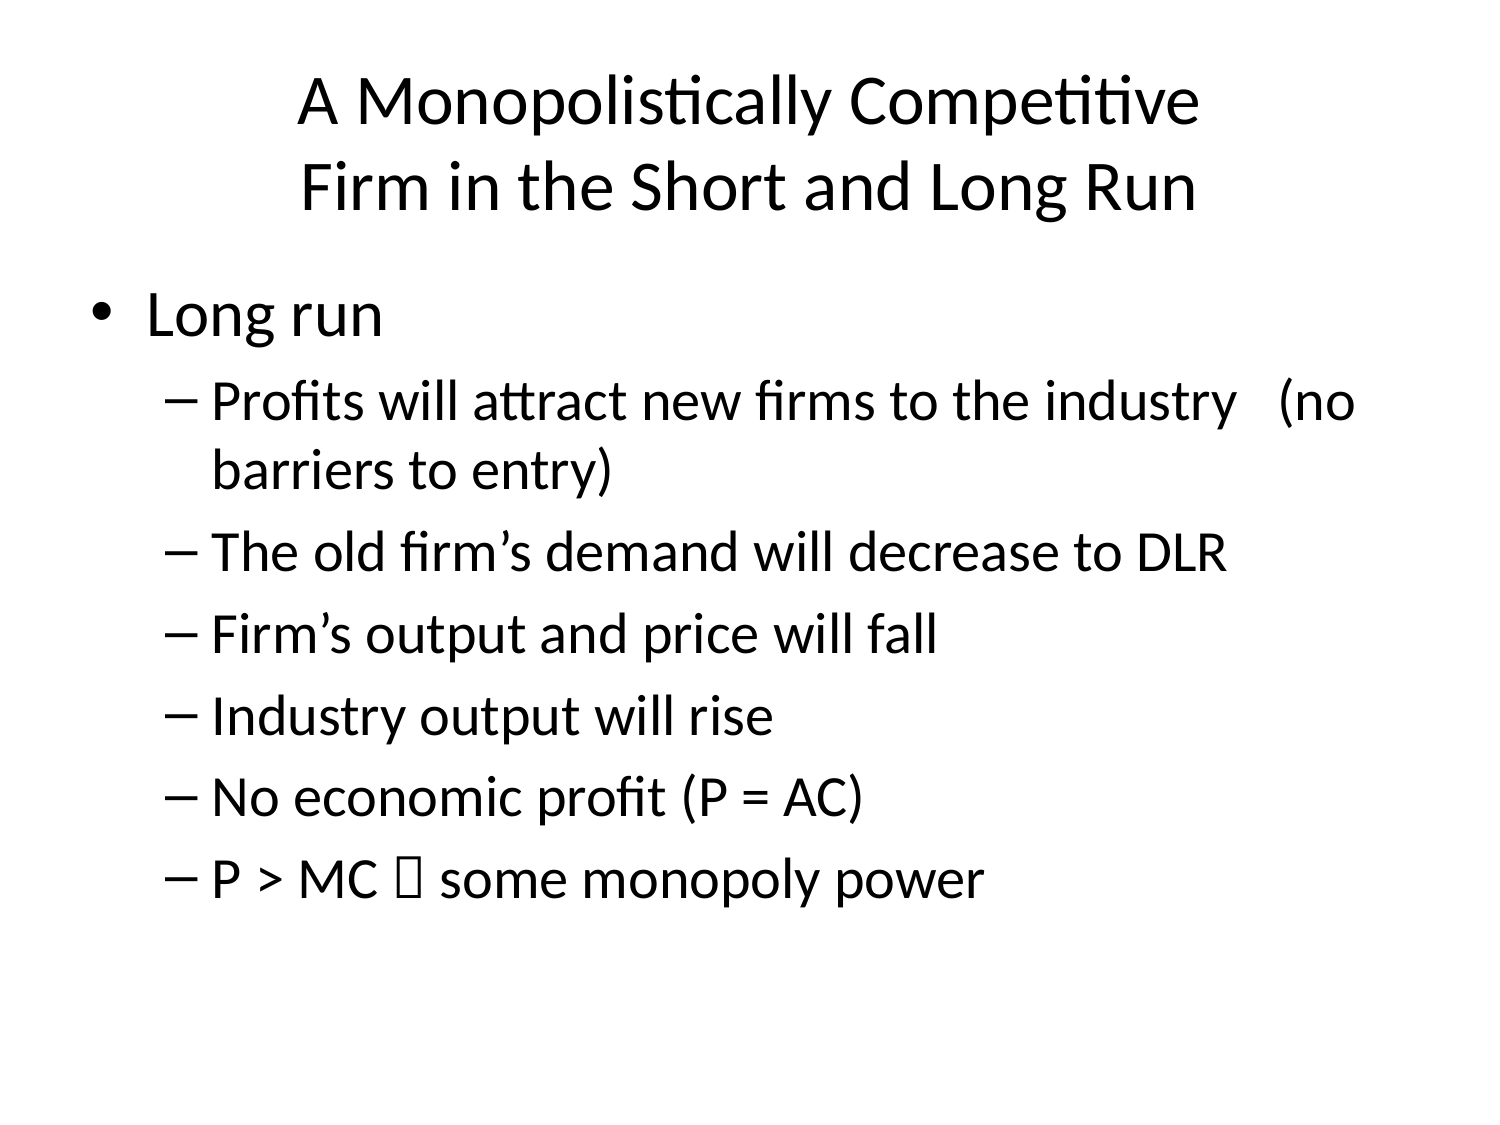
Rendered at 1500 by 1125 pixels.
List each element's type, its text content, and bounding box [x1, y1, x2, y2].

title A Monopolistically Competitive Firm in the Short and Long Run [75, 45, 1425, 233]
list Long run Profits will attract new firms to the industry (no barriers to entry) The old firm’s demand will decrease to DLR Firm’s output and price will fall Industry output will rise No economic profit (P = AC) P > MC  some monopoly power [75, 262, 1425, 1005]
